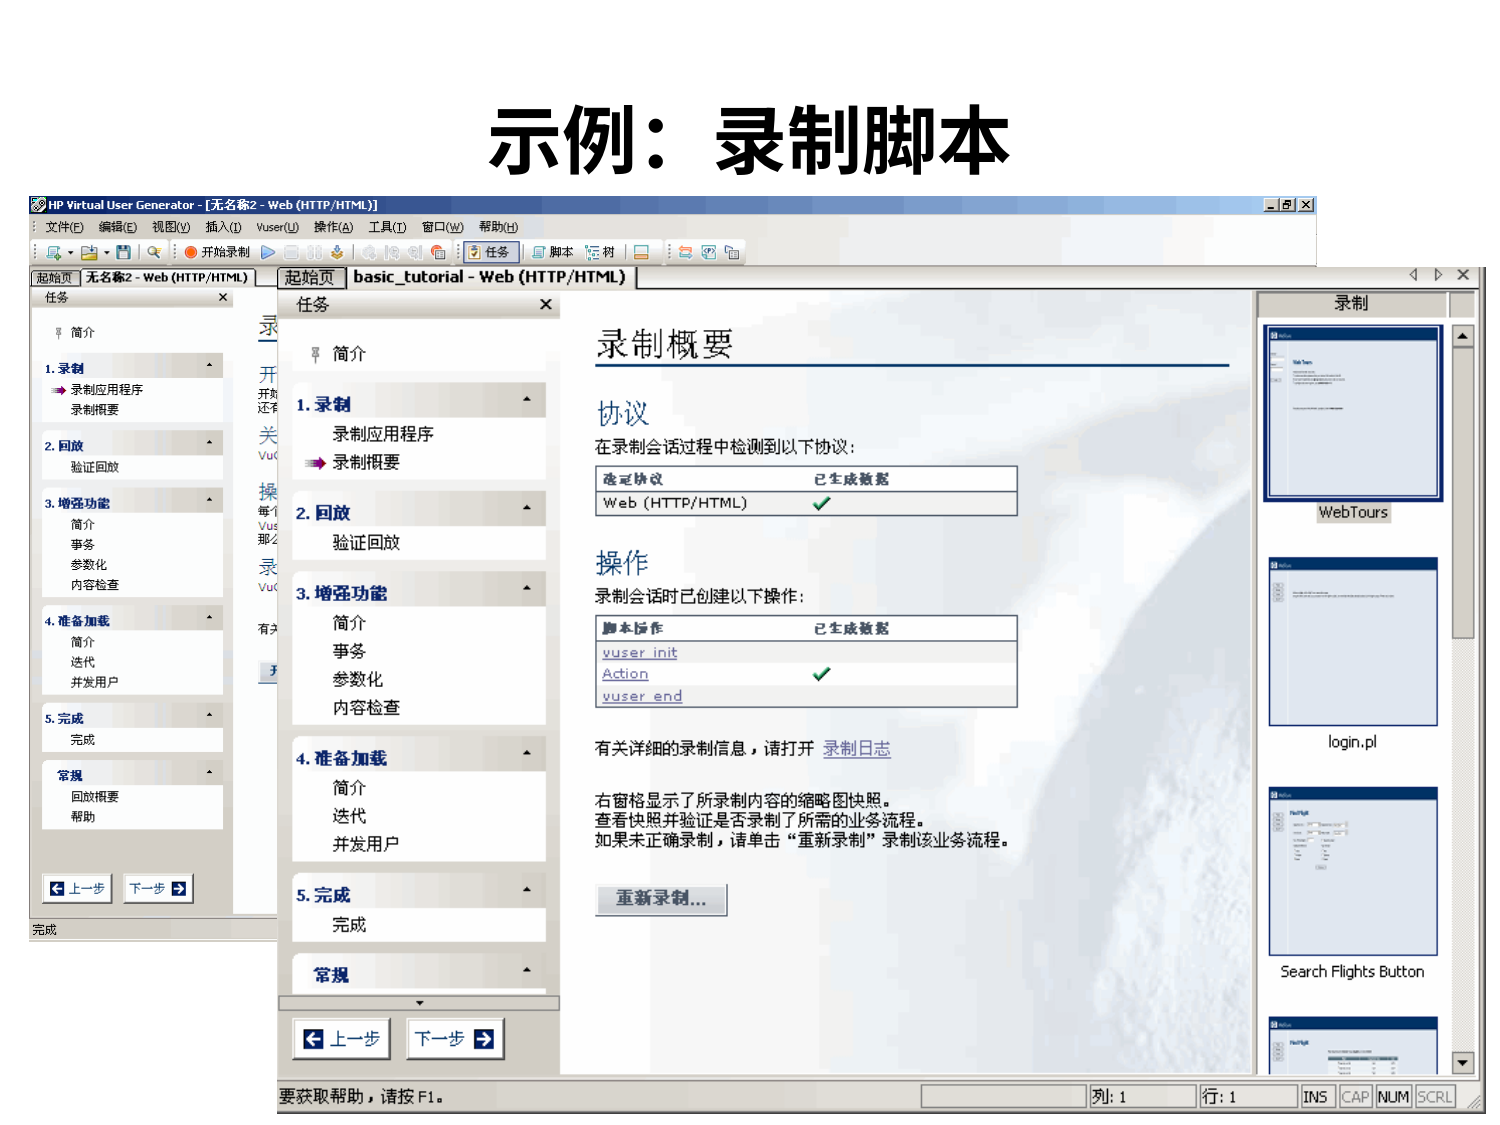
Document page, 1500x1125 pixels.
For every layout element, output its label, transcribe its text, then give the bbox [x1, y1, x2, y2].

picture [29, 195, 1486, 1114]
title 示例：录制脚本 [75, 45, 1425, 233]
